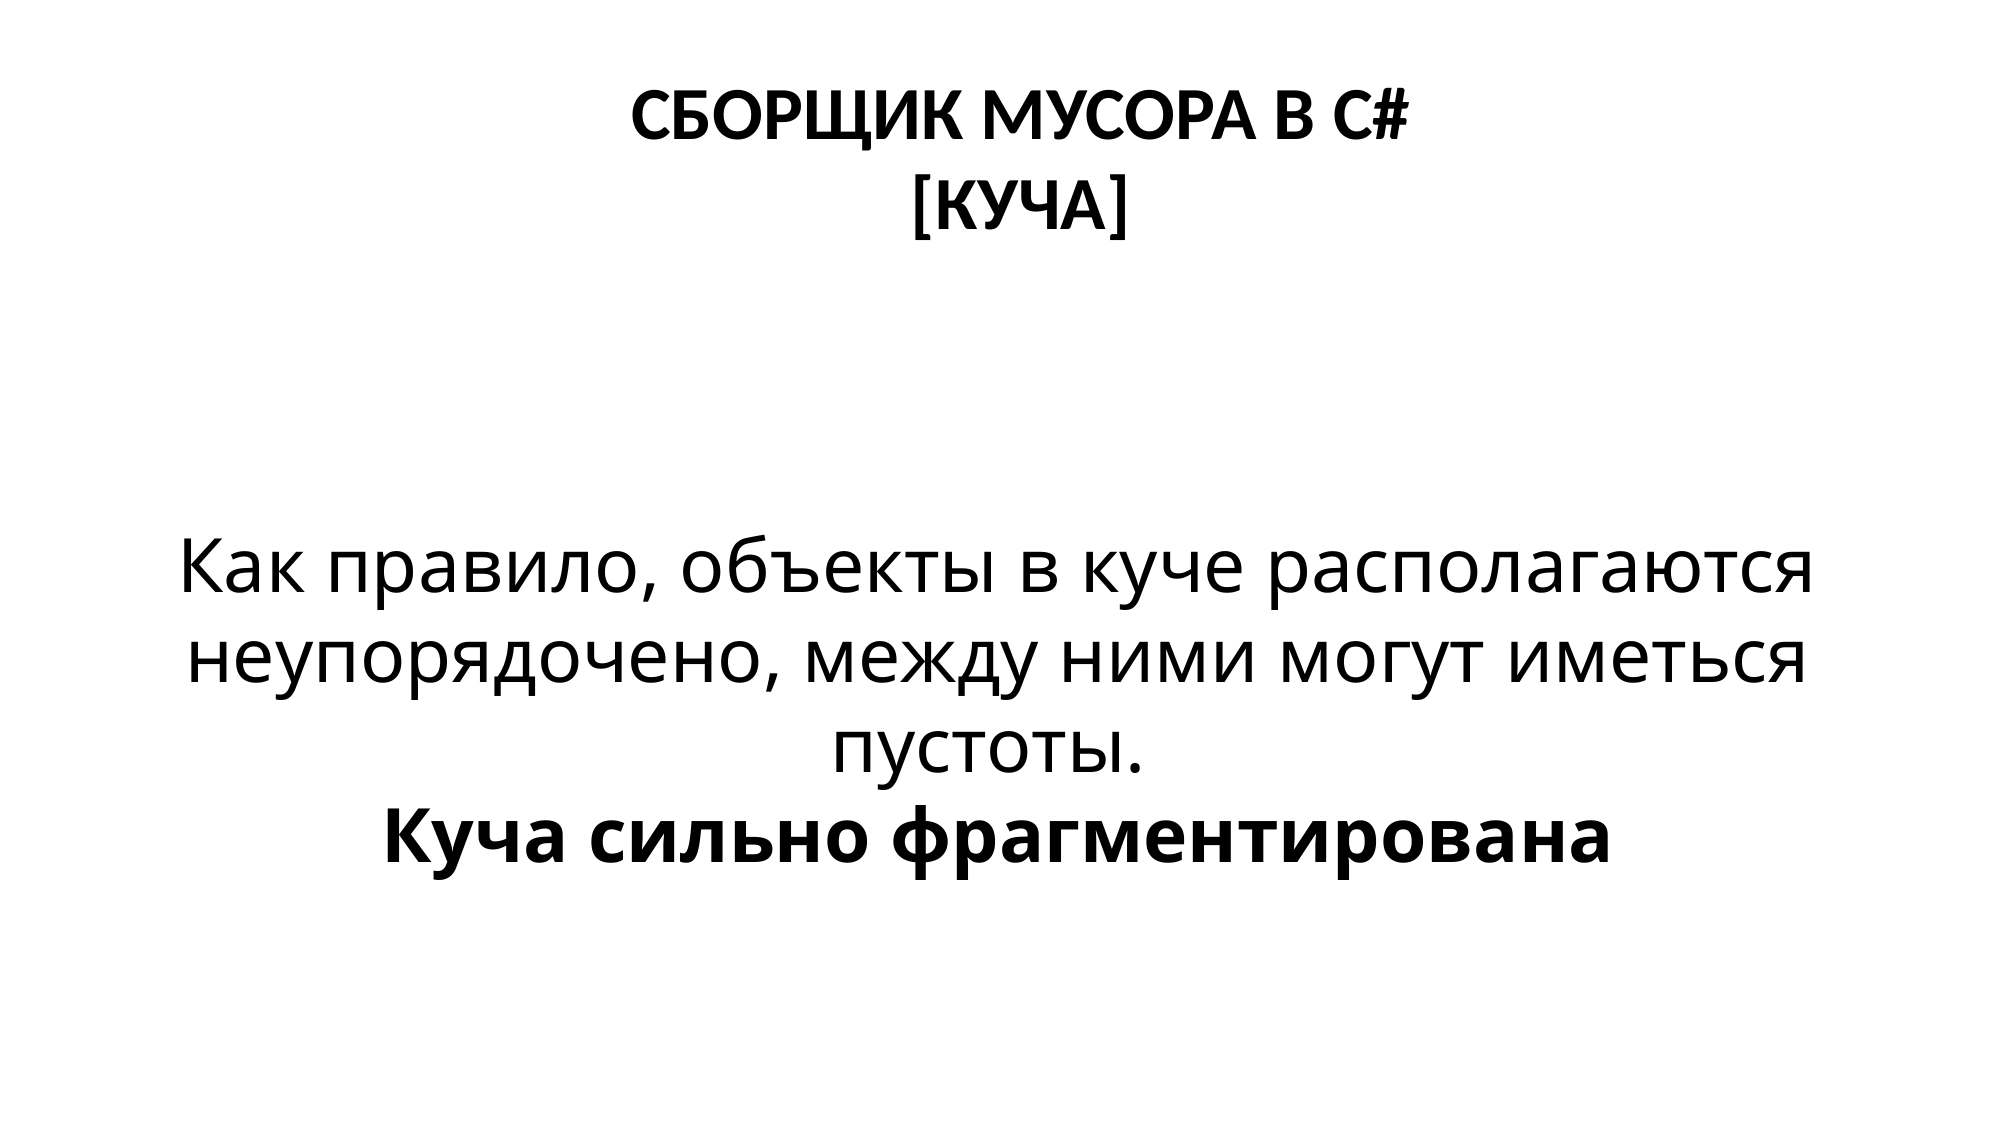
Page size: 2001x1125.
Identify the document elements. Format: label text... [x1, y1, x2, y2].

text_box Как правило, объекты в куче располагаются неупорядочено, между ними могут иметься пустоты. Куча сильно фрагментирована [47, 509, 1949, 975]
text_box СБОРЩИК МУСОРА В C# [КУЧА] [520, 57, 1521, 252]
